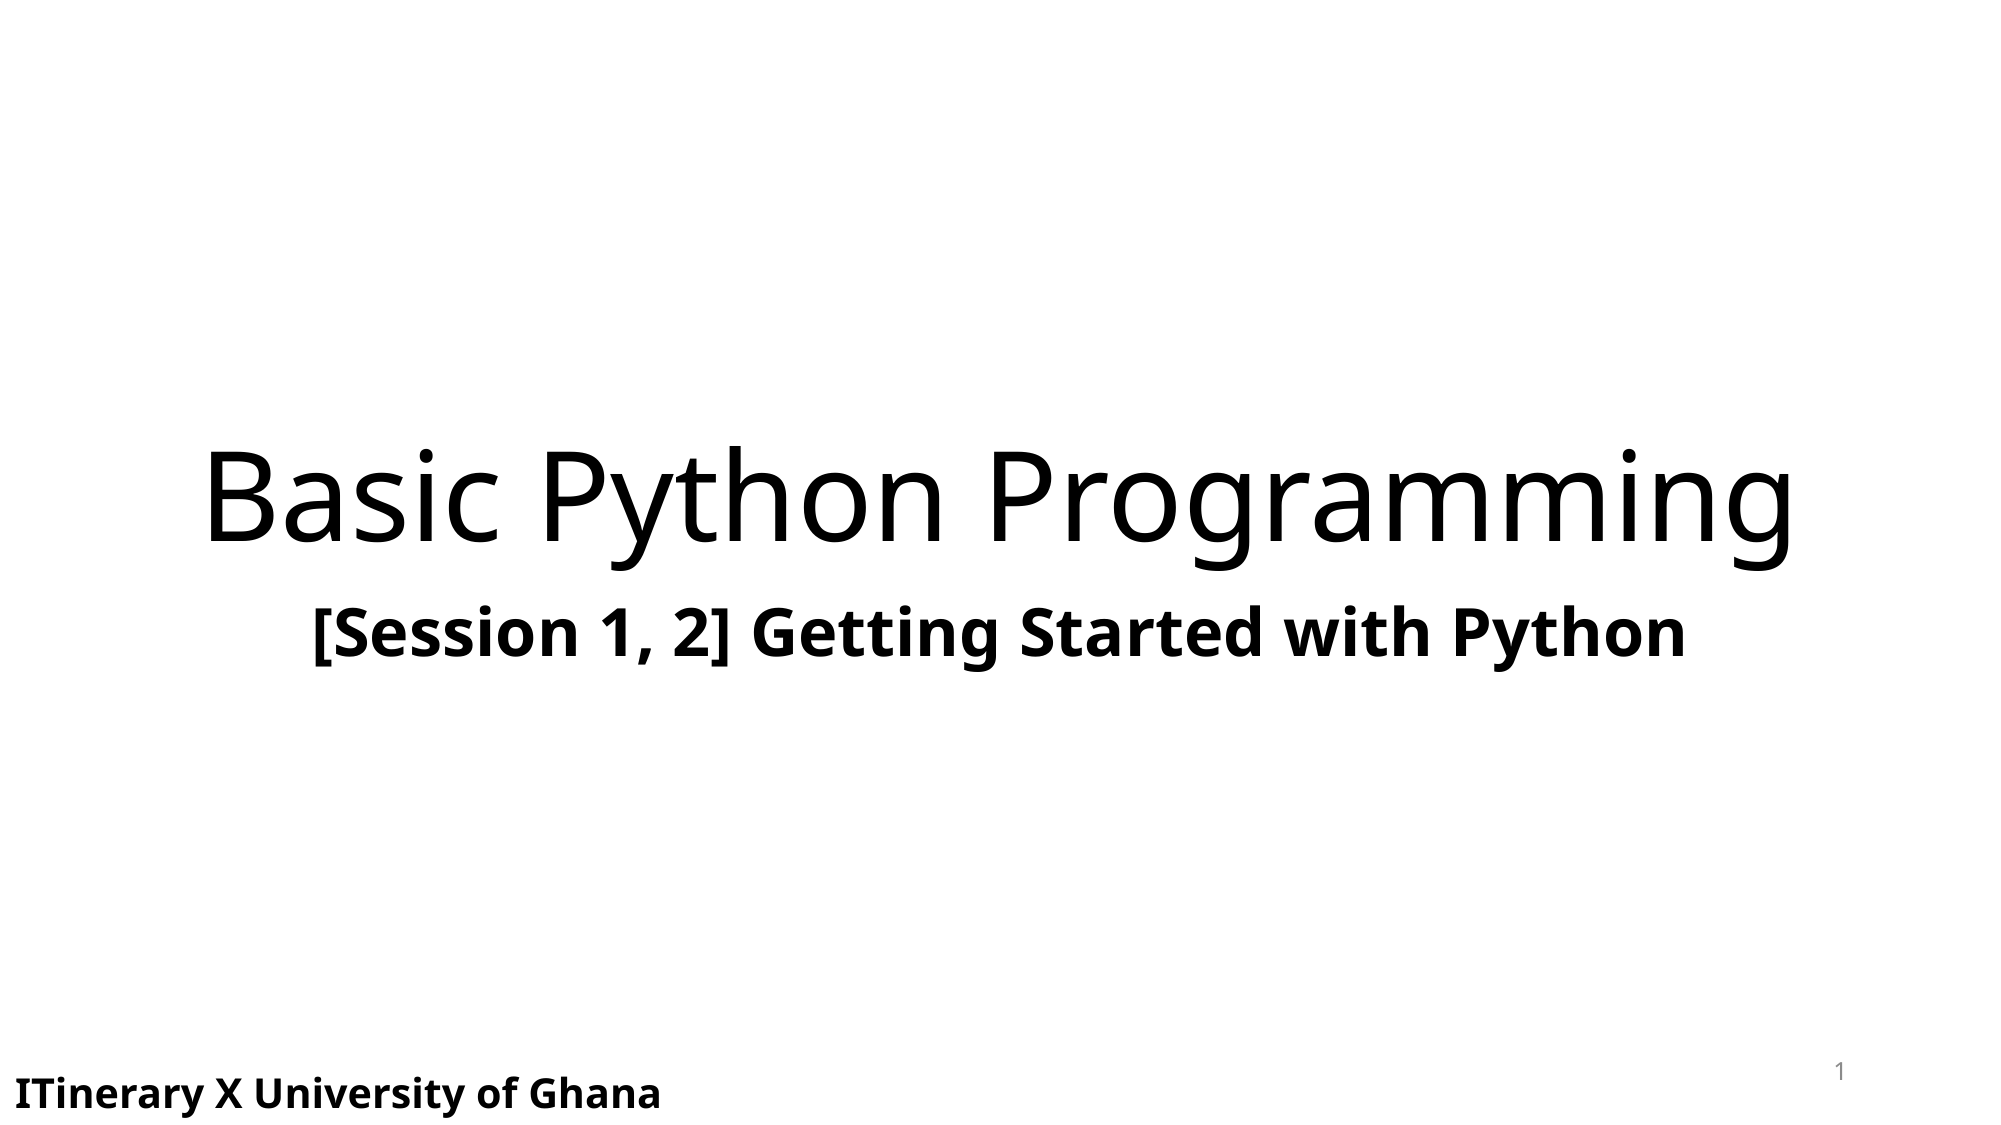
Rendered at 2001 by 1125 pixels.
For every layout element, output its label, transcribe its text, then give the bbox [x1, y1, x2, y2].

title Basic Python Programming [0, 184, 2000, 576]
subtitle [Session 1, 2] Getting Started with Python [249, 590, 1750, 863]
slide_number 1 [1412, 1042, 1863, 1103]
text_box ITinerary X University of Ghana [0, 1065, 1357, 1125]
